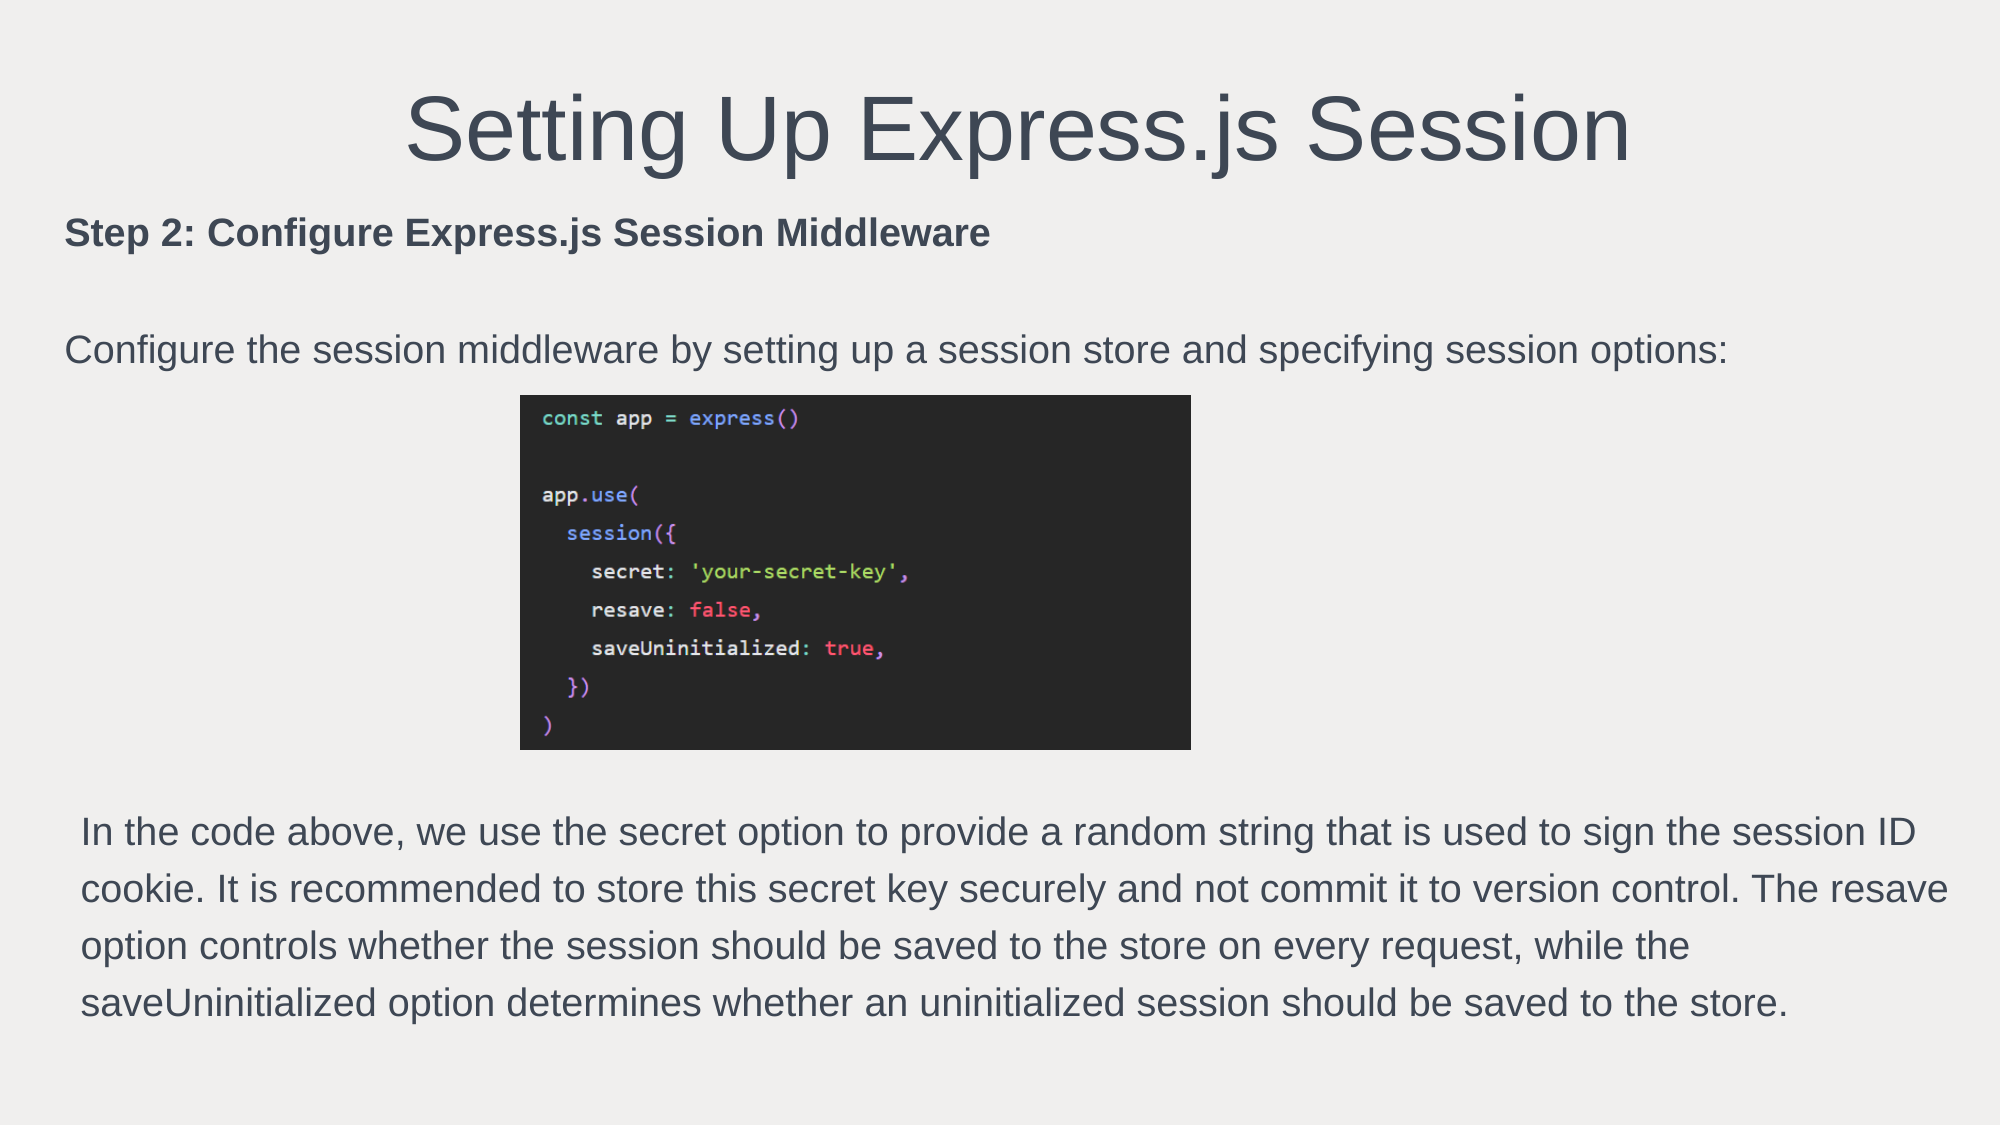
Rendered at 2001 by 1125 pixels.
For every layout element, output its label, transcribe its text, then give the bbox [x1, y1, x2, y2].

text_box Step 2: Configure Express.js Session Middleware [44, 197, 1045, 265]
text_box In the code above, we use the secret option to provide a random string that is used to sign the session ID cookie. It is recommended to store this secret key securely and not commit it to version control. The resave option controls whether the session should be saved to the store on every request, while the saveUninitialized option determines whether an uninitialized session should be saved to the store. [80, 796, 1958, 1025]
text_box Configure the session middleware by setting up a session store and specifying session options: [44, 290, 1892, 382]
title Setting Up Express.js Session [175, 59, 1863, 203]
picture [520, 395, 1191, 750]
